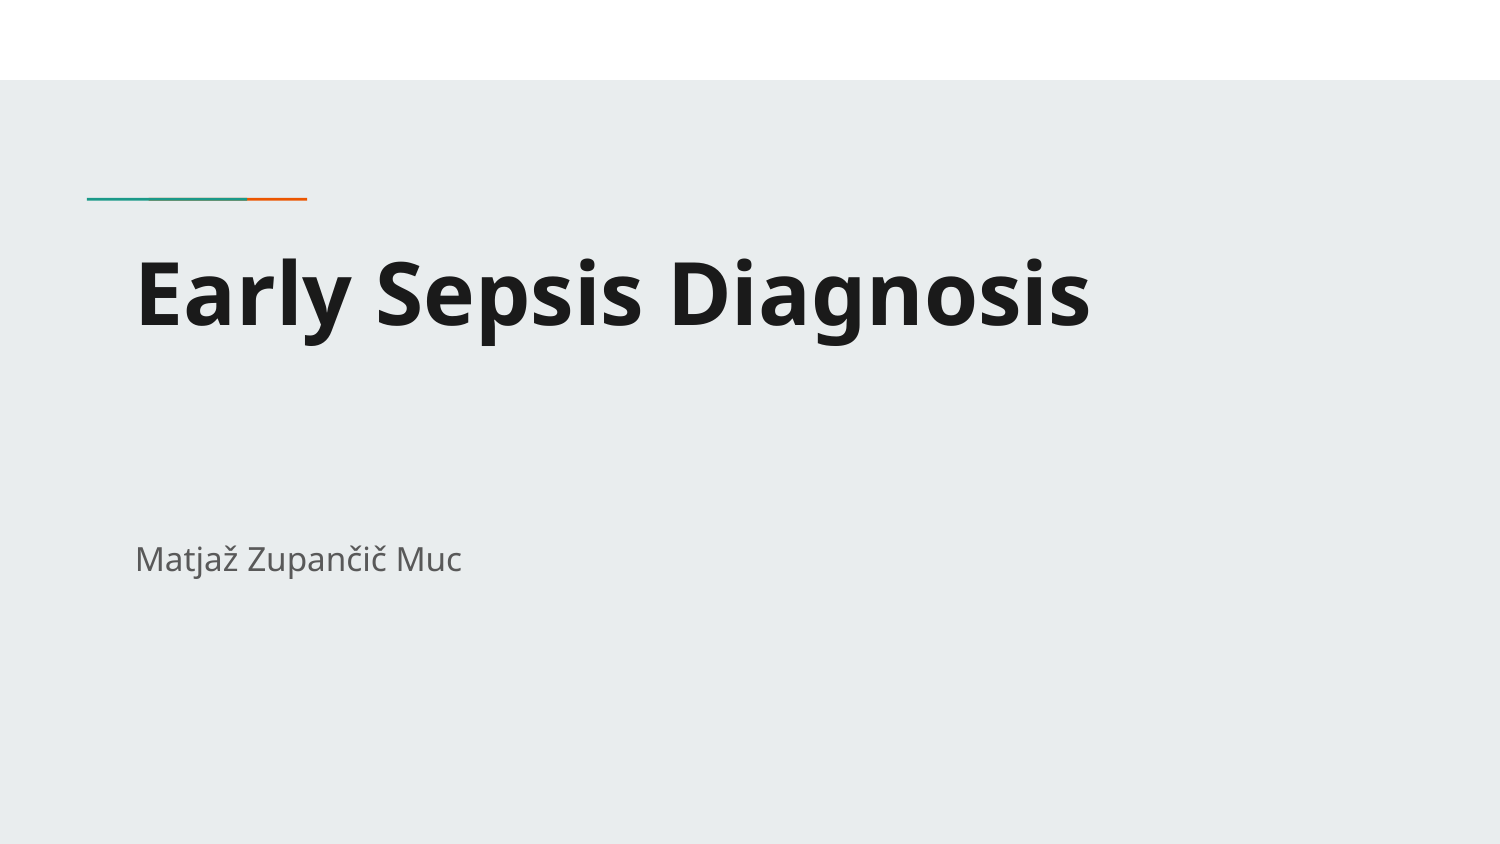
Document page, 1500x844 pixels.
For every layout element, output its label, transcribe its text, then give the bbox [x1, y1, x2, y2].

title Early Sepsis Diagnosis [119, 216, 1381, 490]
subtitle Matjaž Zupančič Muc [119, 520, 1381, 610]
